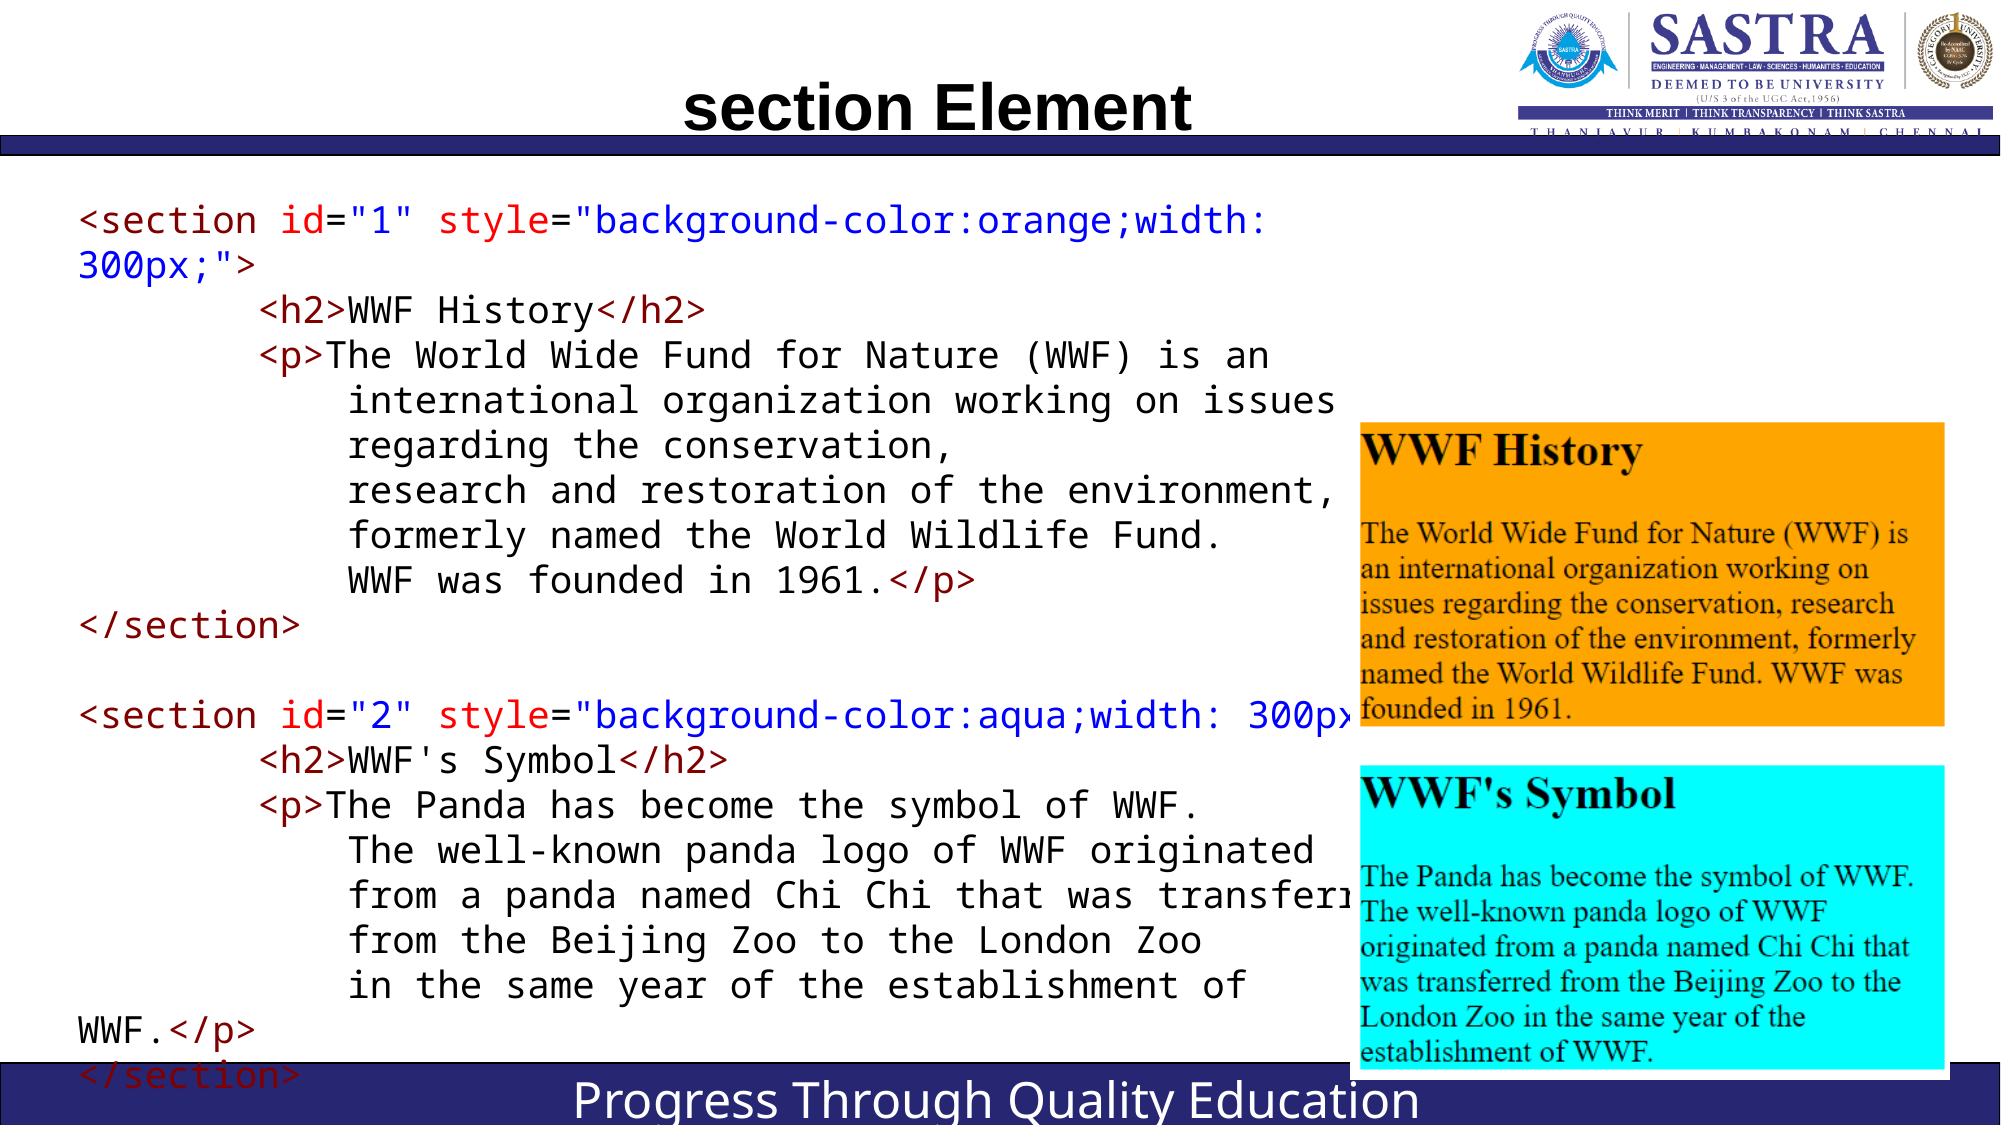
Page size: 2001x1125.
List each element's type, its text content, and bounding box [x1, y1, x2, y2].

text_box <section id="1" style="background-color:orange;width: 300px;"> <h2>WWF History</h2> <p>The World Wide Fund for Nature (WWF) is an international organization working on issues regarding the conservation, research and restoration of the environment, formerly named the World Wildlife Fund. WWF was founded in 1961.</p> </section> <section id="2" style="background-color:aqua;width: 300px;"> <h2>WWF's Symbol</h2> <p>The Panda has become the symbol of WWF. The well-known panda logo of WWF originated from a panda named Chi Chi that was transferred from the Beijing Zoo to the London Zoo in the same year of the establishment of WWF.</p> </section> [62, 188, 1463, 1104]
picture [1788, 12, 1993, 138]
picture [1349, 412, 1951, 1081]
title section Element [87, 0, 1788, 163]
